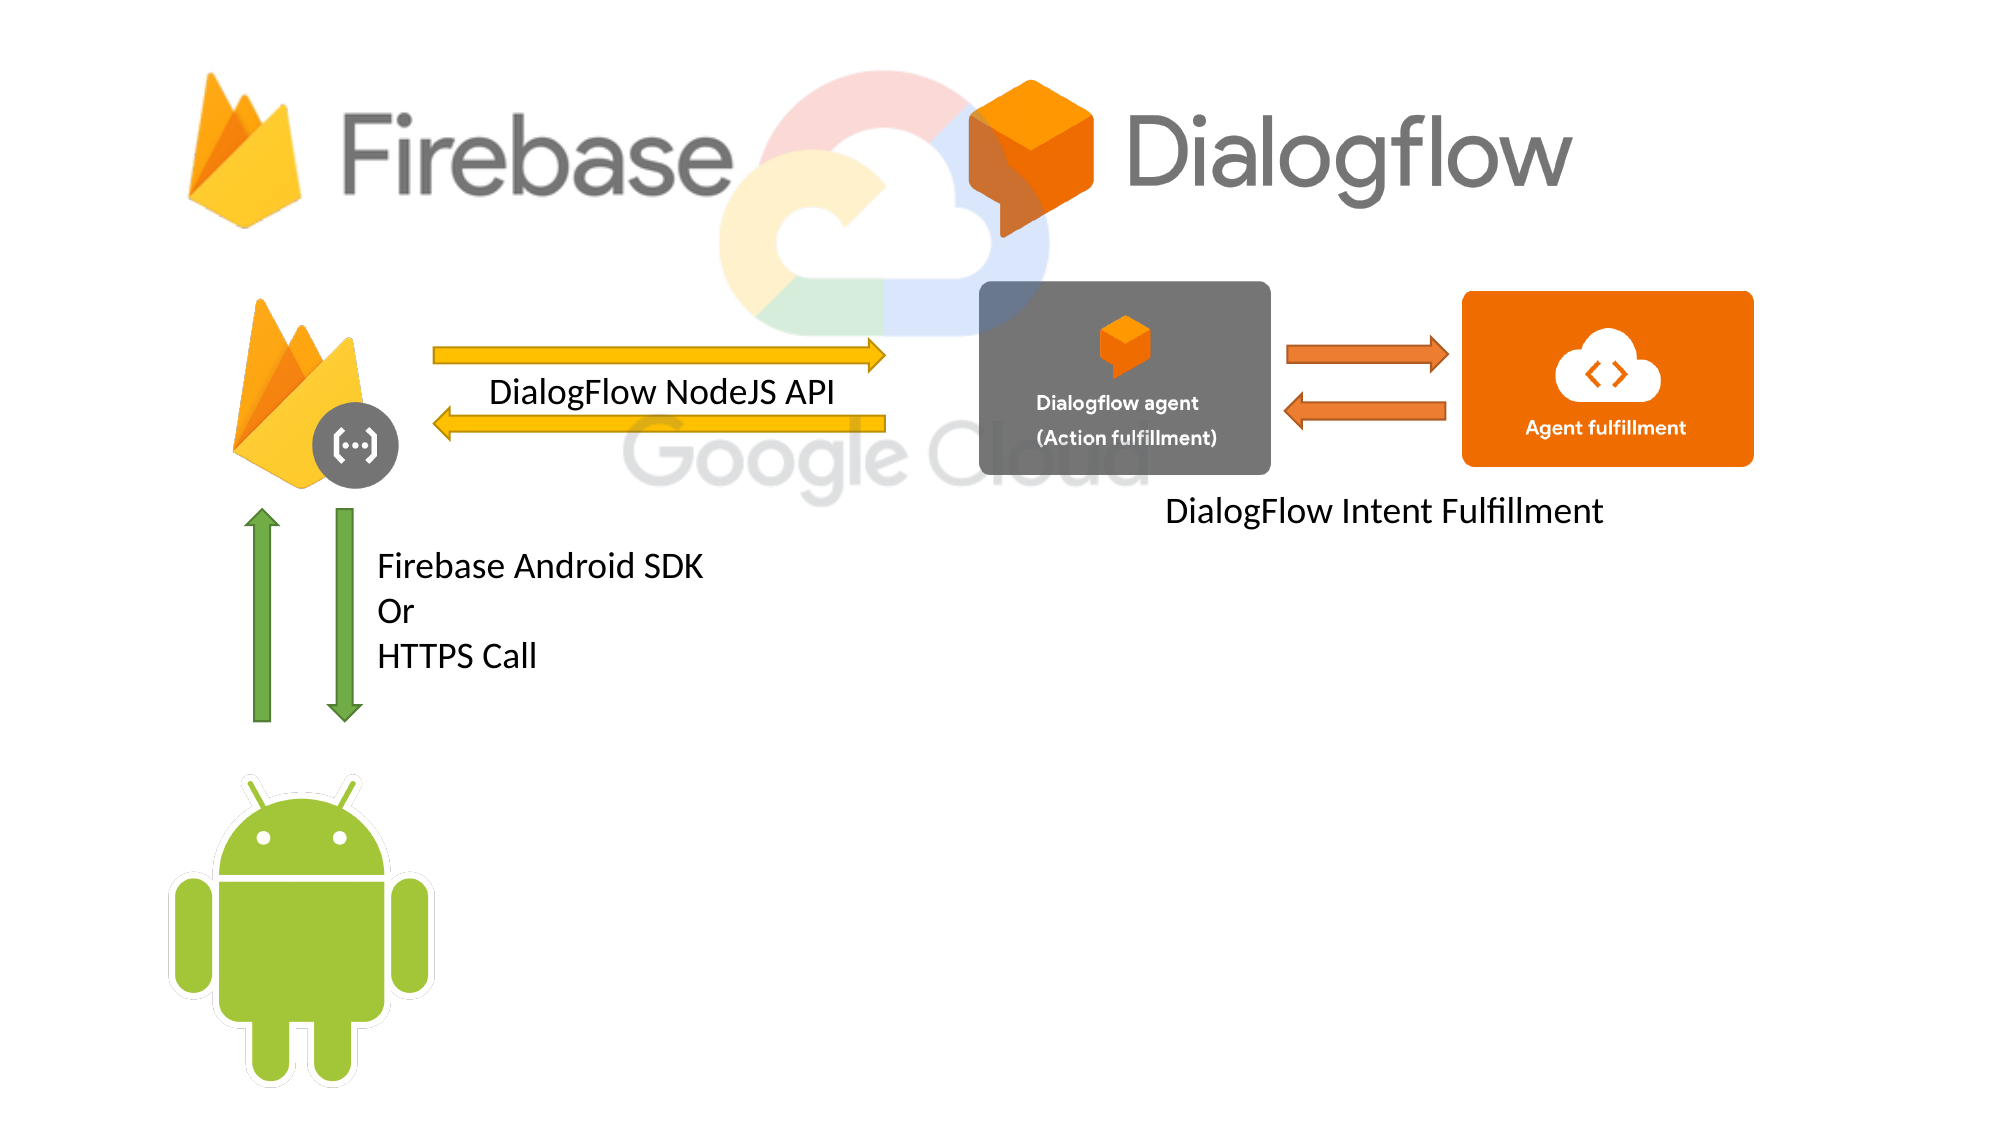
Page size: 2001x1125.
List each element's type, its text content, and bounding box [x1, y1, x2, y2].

text_box [1288, 334, 1445, 374]
picture [198, 290, 405, 498]
text_box [1288, 391, 1445, 431]
text_box [432, 405, 613, 443]
text_box DialogFlow Intent Fulfillment [1150, 478, 1620, 539]
text_box [243, 507, 281, 723]
text_box Firebase Android SDK Or HTTPS Call [362, 533, 720, 684]
text_box [326, 508, 364, 723]
picture [167, 774, 435, 1088]
picture [1445, 290, 1766, 482]
picture [76, 51, 1574, 531]
text_box DialogFlow NodeJS API [474, 359, 613, 420]
text_box [432, 346, 613, 365]
